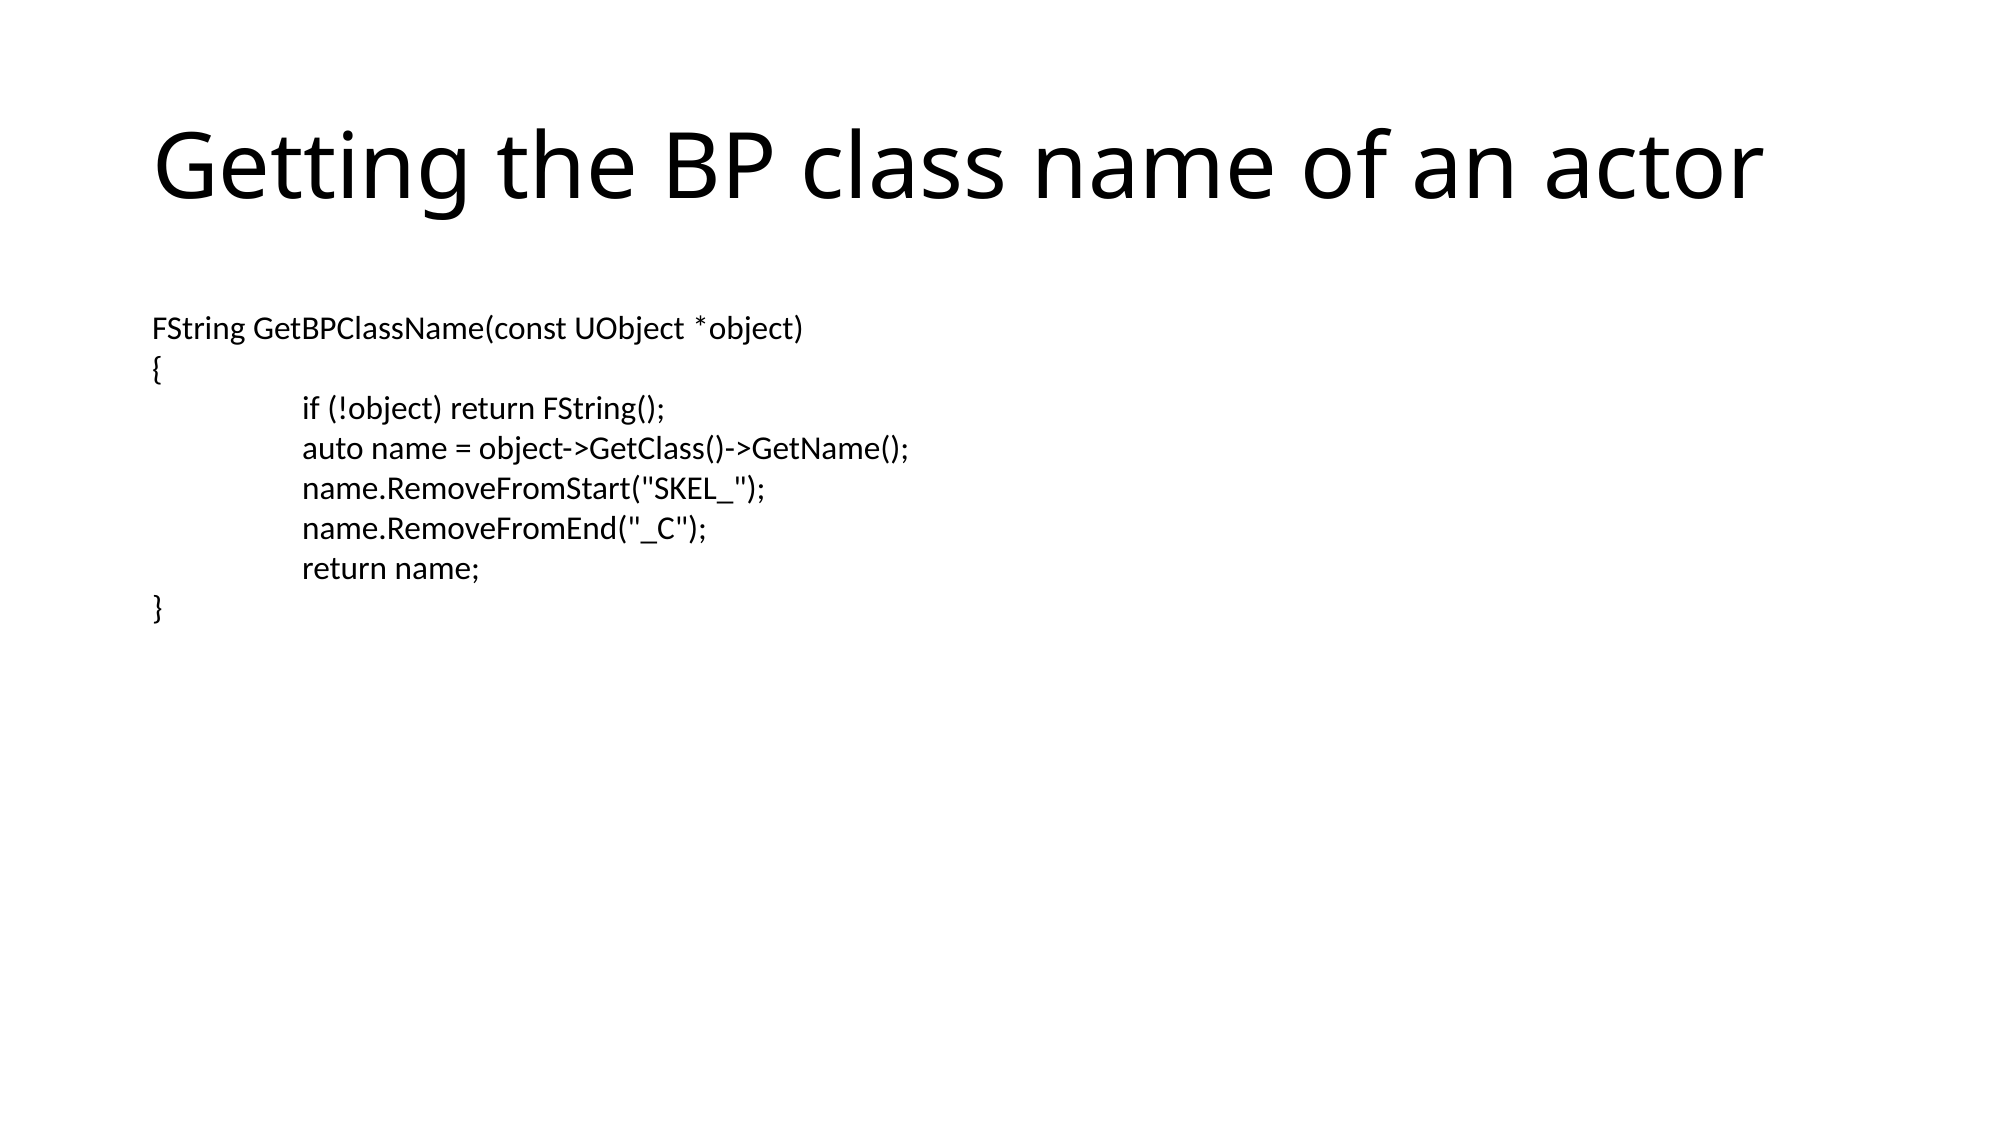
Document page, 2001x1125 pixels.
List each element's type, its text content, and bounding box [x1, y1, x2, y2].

text_box FString GetBPClassName(const UObject *object) { if (!object) return FString(); auto name = object->GetClass()->GetName(); name.RemoveFromStart("SKEL_"); name.RemoveFromEnd("_C"); return name; } [137, 299, 1863, 1013]
text_box Getting the BP class name of an actor [137, 59, 1863, 277]
